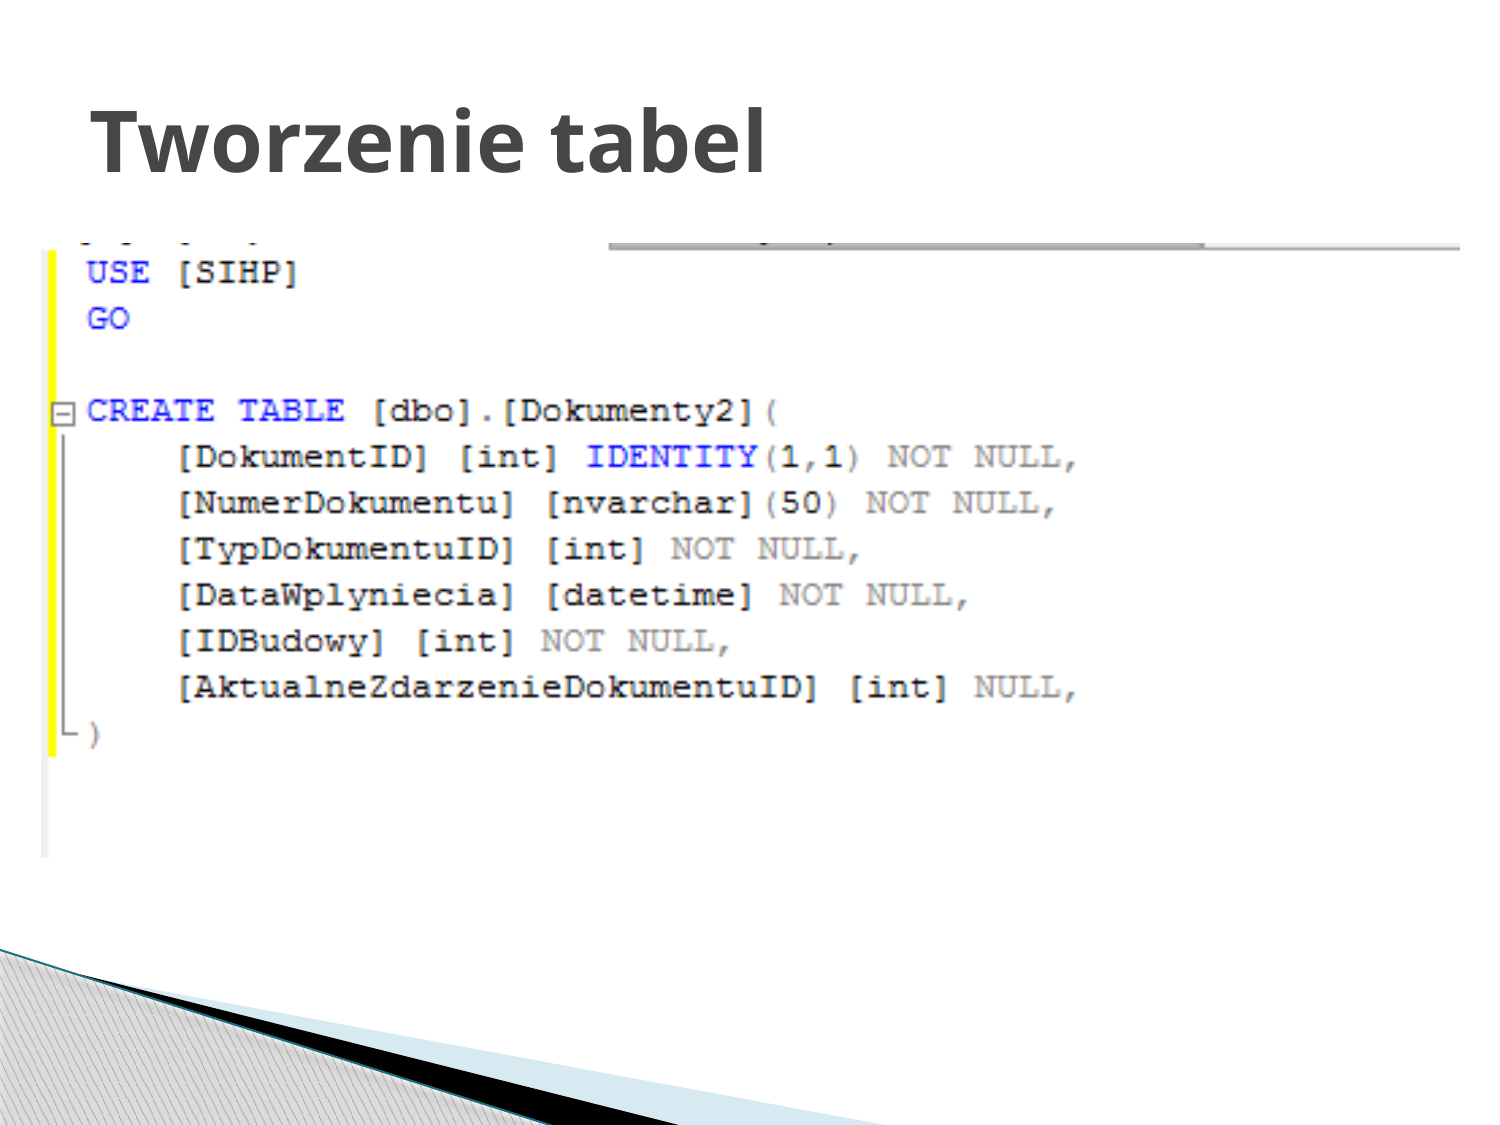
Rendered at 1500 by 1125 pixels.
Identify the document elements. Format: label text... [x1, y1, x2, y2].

title Tworzenie tabel [75, 45, 1425, 233]
picture [40, 243, 1460, 858]
